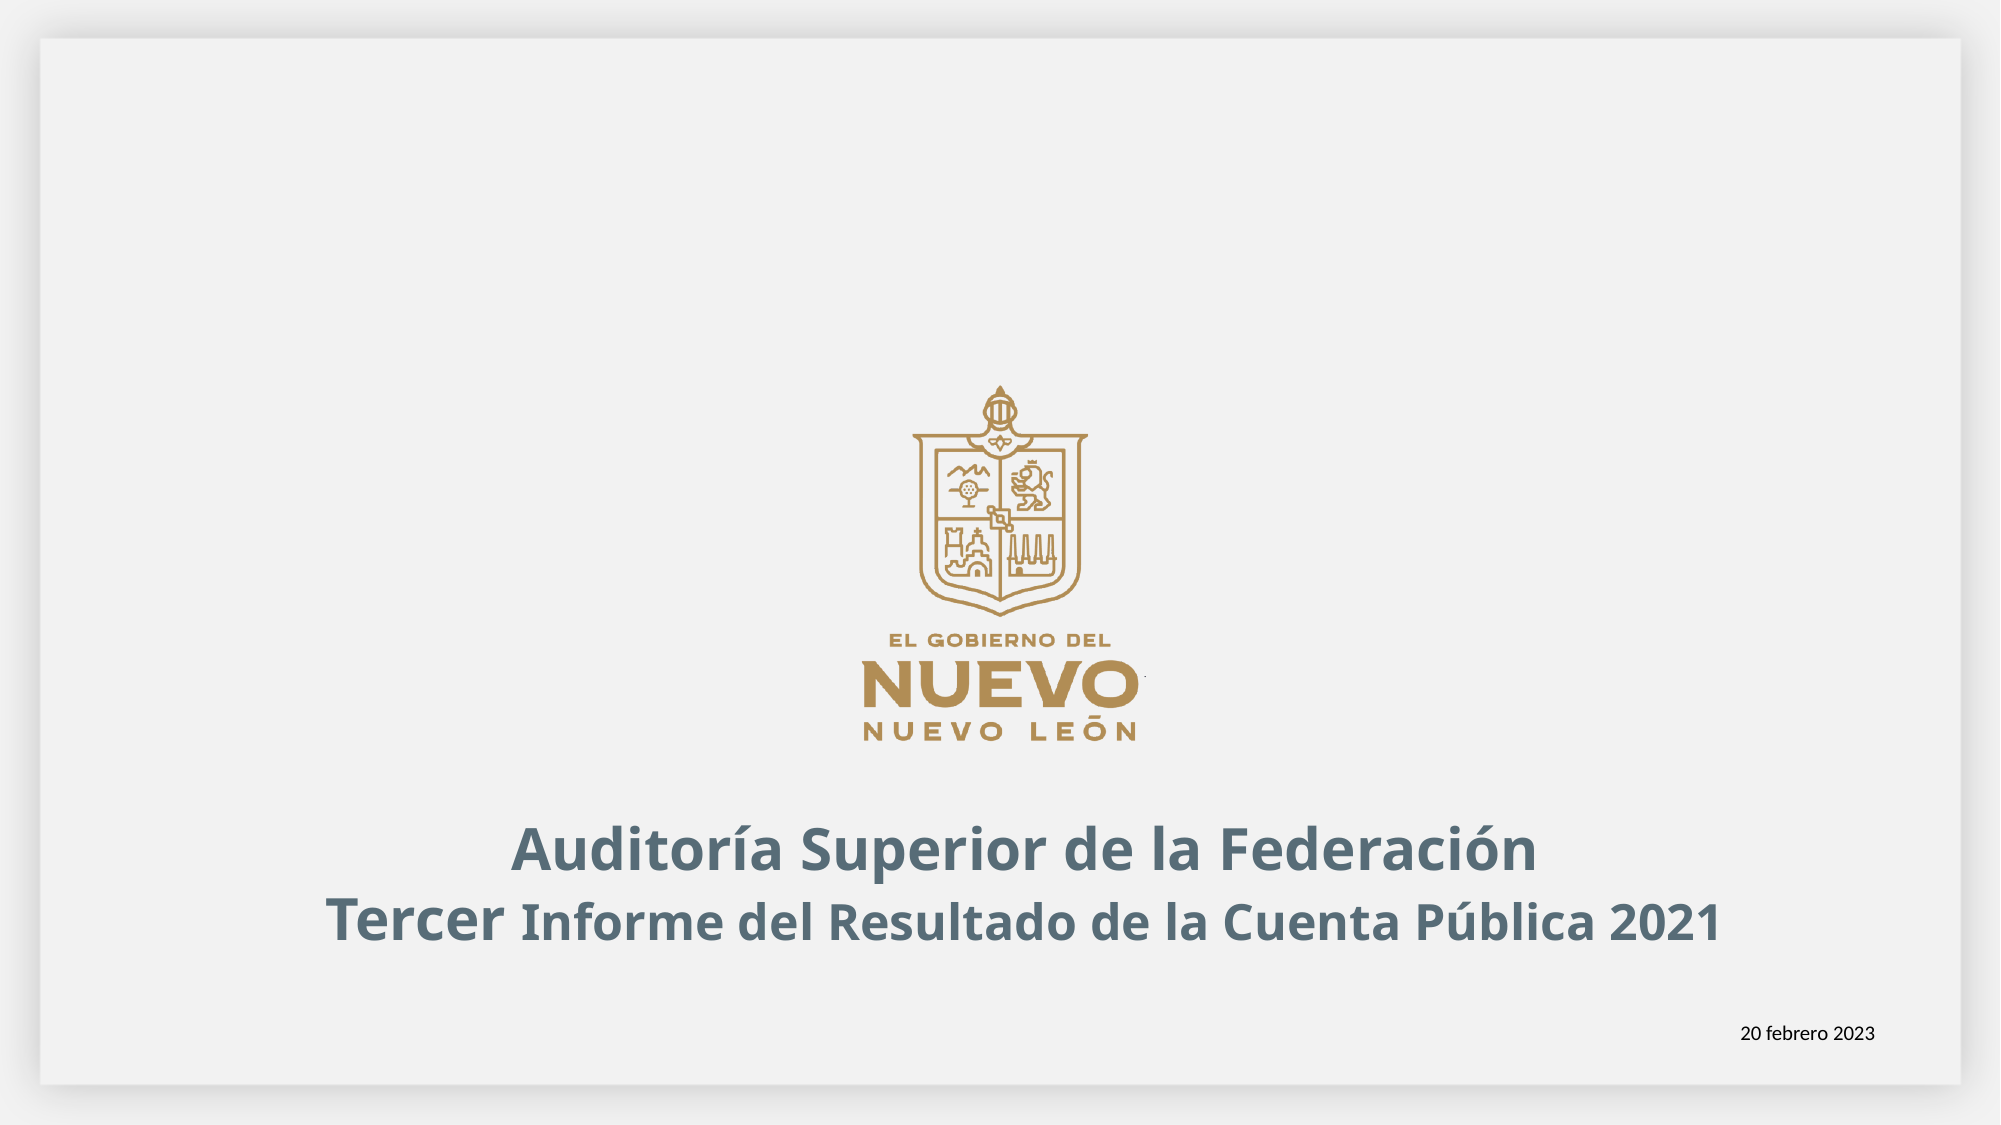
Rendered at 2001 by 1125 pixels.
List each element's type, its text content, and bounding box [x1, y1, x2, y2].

title Auditoría Superior de la Federación Tercer Informe del Resultado de la Cuenta Pública 2021 [150, 812, 1900, 1125]
picture [0, 0, 2000, 1125]
text_box 20 febrero 2023 [1720, 1012, 1896, 1050]
